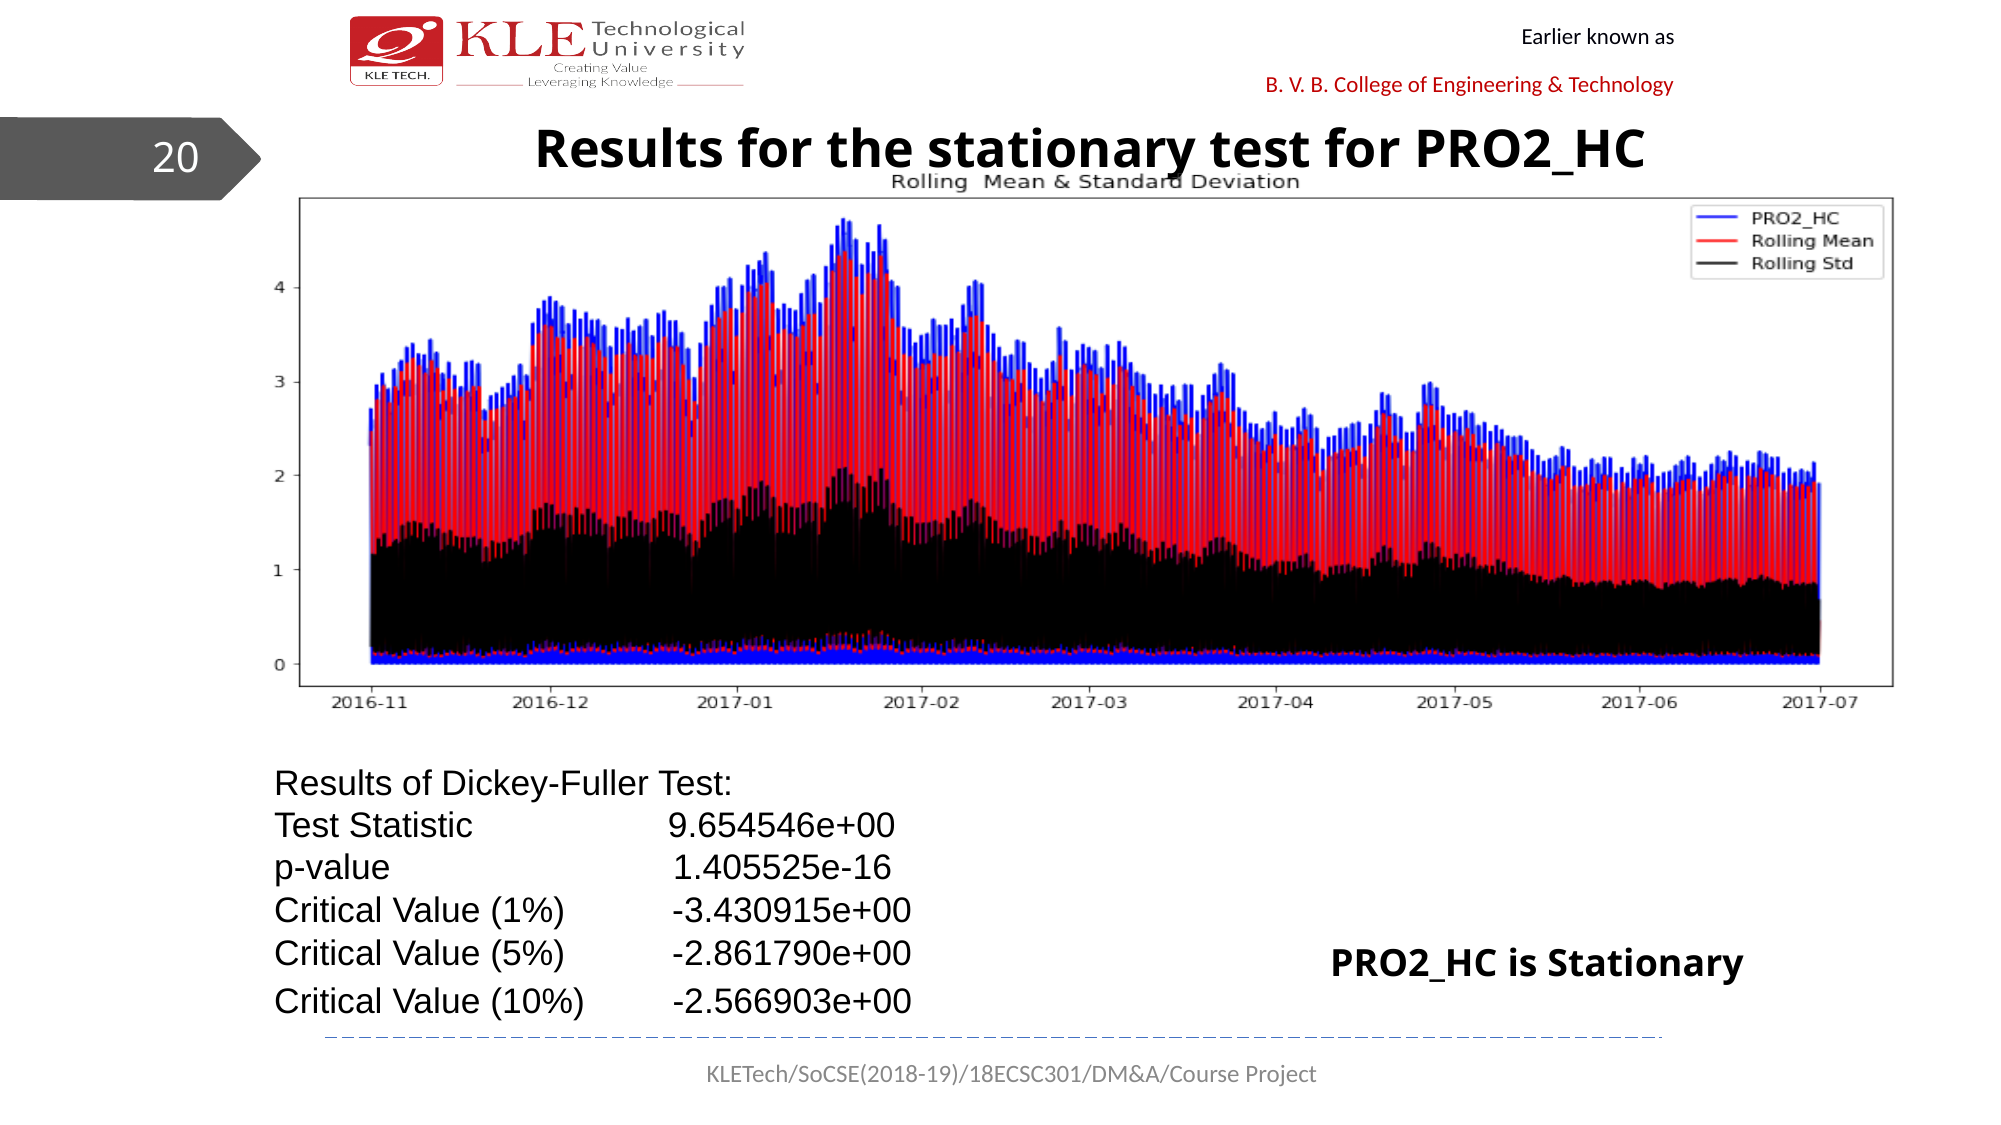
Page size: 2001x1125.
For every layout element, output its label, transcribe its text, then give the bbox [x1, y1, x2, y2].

slide_number ‹#› [87, 129, 216, 190]
picture [258, 162, 1904, 722]
text_box Results of Dickey-Fuller Test: Test Statistic 9.654546e+00 p-value 1.405525e-16 Critical Value (1%) -3.430915e+00 Critical Value (5%) -2.861790e+00 Critical Value (10%) -2.566903e+00 [259, 744, 1075, 1125]
picture [349, 12, 749, 90]
text_box PRO2_HC is Stationary [1240, 924, 1893, 1009]
text_box KLETech/SoCSE(2018-19)/18ECSC301/DM&A/Course Project [650, 1046, 1375, 1103]
text_box [324, 122, 1675, 160]
text_box Earlier known as B. V. B. College of Engineering & Technology [1063, 21, 1675, 88]
title Results for the stationary test for PRO2_HC [359, 108, 1822, 160]
